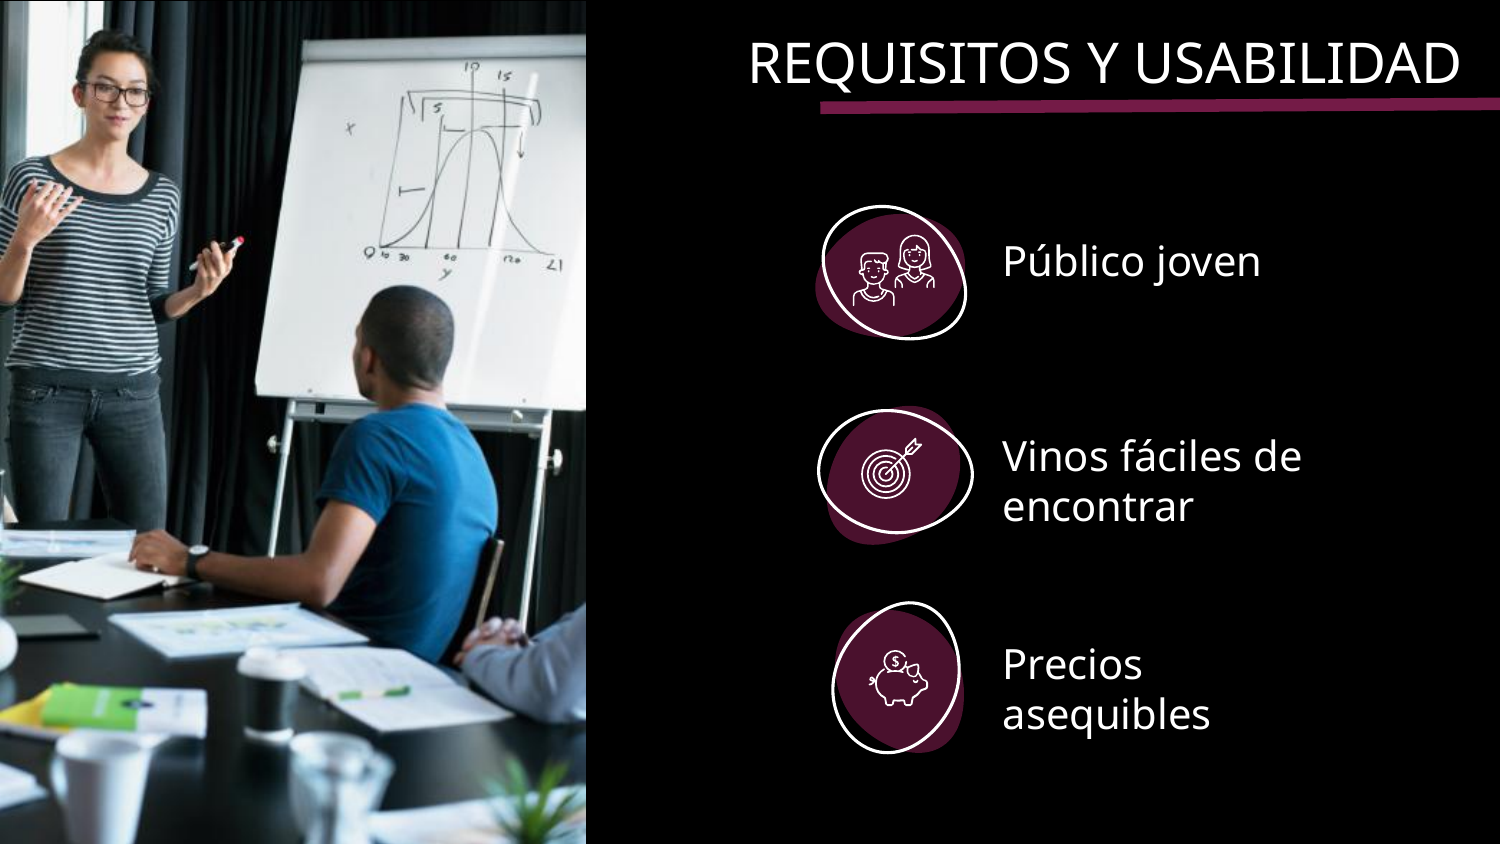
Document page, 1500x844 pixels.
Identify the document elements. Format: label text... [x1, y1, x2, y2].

text_box [903, 666, 964, 753]
picture [0, 1, 586, 844]
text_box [852, 252, 895, 307]
text_box [823, 206, 966, 339]
text_box Precios asequibles [987, 622, 1319, 753]
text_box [894, 234, 935, 289]
text_box [826, 498, 926, 545]
text_box REQUISITOS Y USABILIDAD [695, 17, 1500, 104]
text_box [820, 103, 1500, 108]
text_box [868, 649, 929, 707]
text_box [918, 215, 966, 278]
text_box [885, 405, 957, 439]
text_box Público joven [987, 219, 1410, 300]
text_box [834, 610, 882, 668]
text_box [832, 602, 960, 753]
text_box [815, 260, 891, 338]
text_box [818, 410, 973, 533]
text_box [861, 437, 923, 499]
text_box Vinos fáciles de encontrar [987, 415, 1391, 546]
